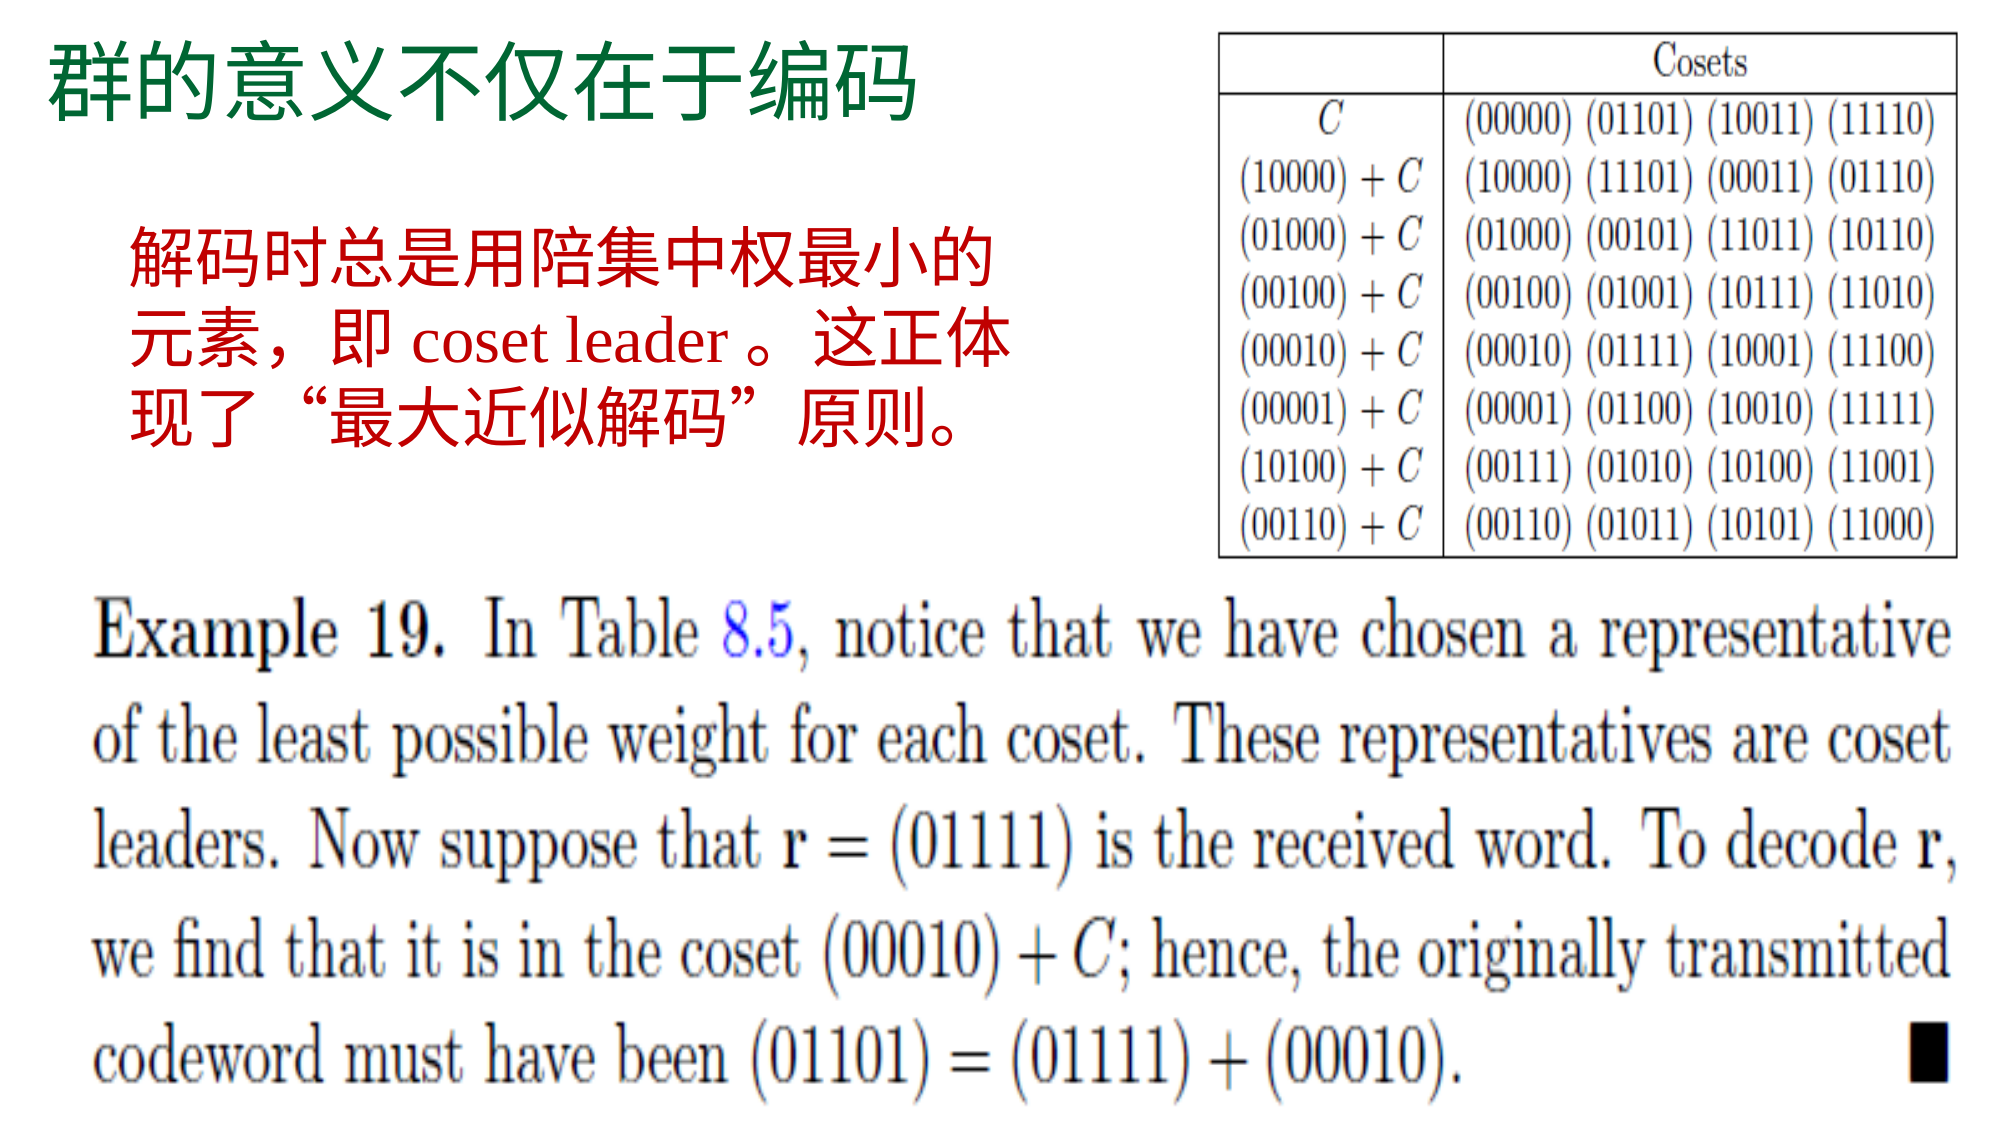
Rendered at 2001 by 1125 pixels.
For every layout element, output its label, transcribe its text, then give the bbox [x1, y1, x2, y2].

picture [90, 583, 1964, 1125]
text_box 解码时总是用陪集中权最小的元素，即coset leader。这正体现了“最大近似解码”原则。 [114, 208, 1059, 463]
title 群的意义不仅在于编码 [31, 19, 1210, 159]
picture [1212, 18, 1964, 571]
